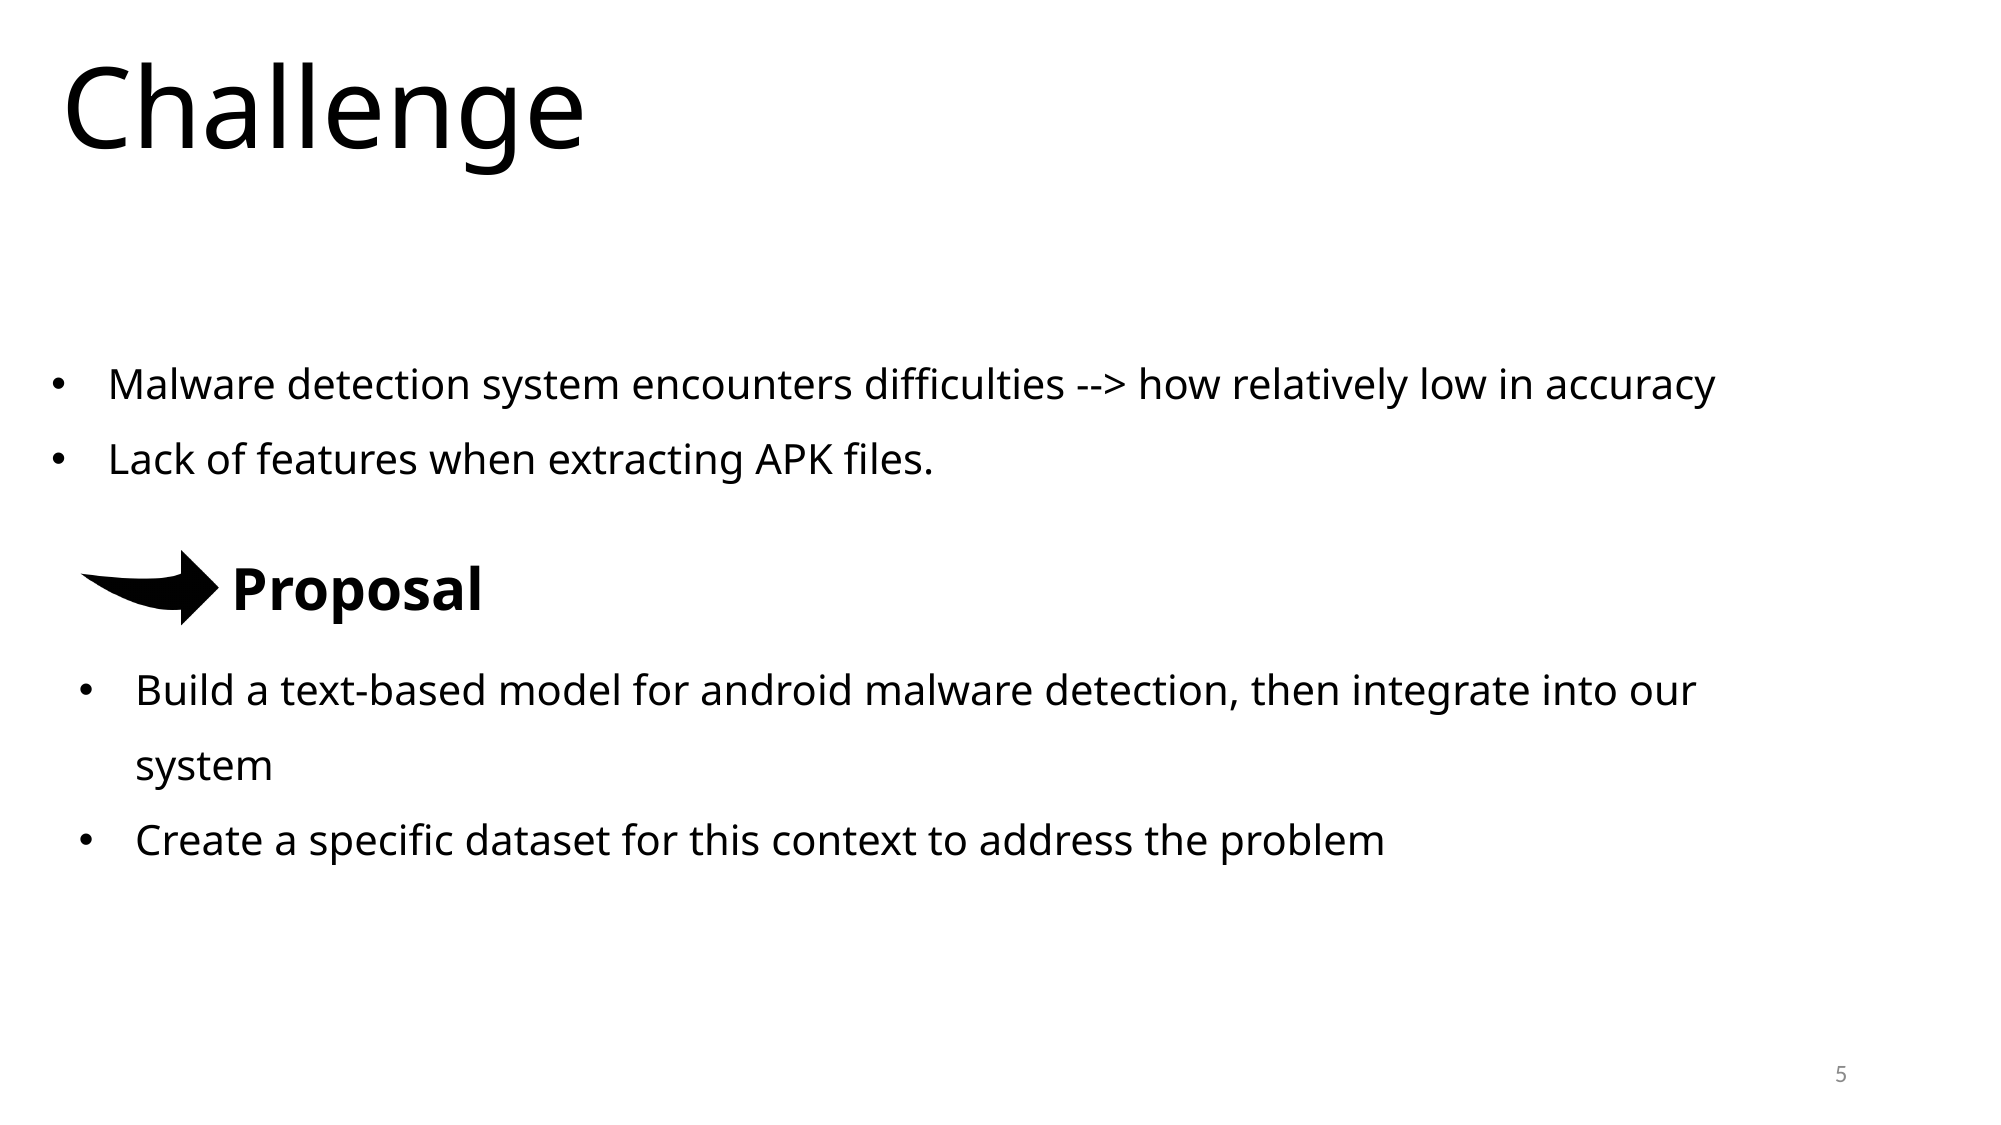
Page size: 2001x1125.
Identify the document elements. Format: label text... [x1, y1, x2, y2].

text_box Build a text-based model for android malware detection, then integrate into our system Create a specific dataset for this context to address the problem [63, 631, 1721, 872]
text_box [74, 512, 555, 663]
title Challenge [0, 26, 718, 180]
slide_number 5 [1412, 1042, 1863, 1103]
text_box Malware detection system encounters difficulties --> how relatively low in accuracy Lack of features when extracting APK files. [36, 325, 1731, 491]
